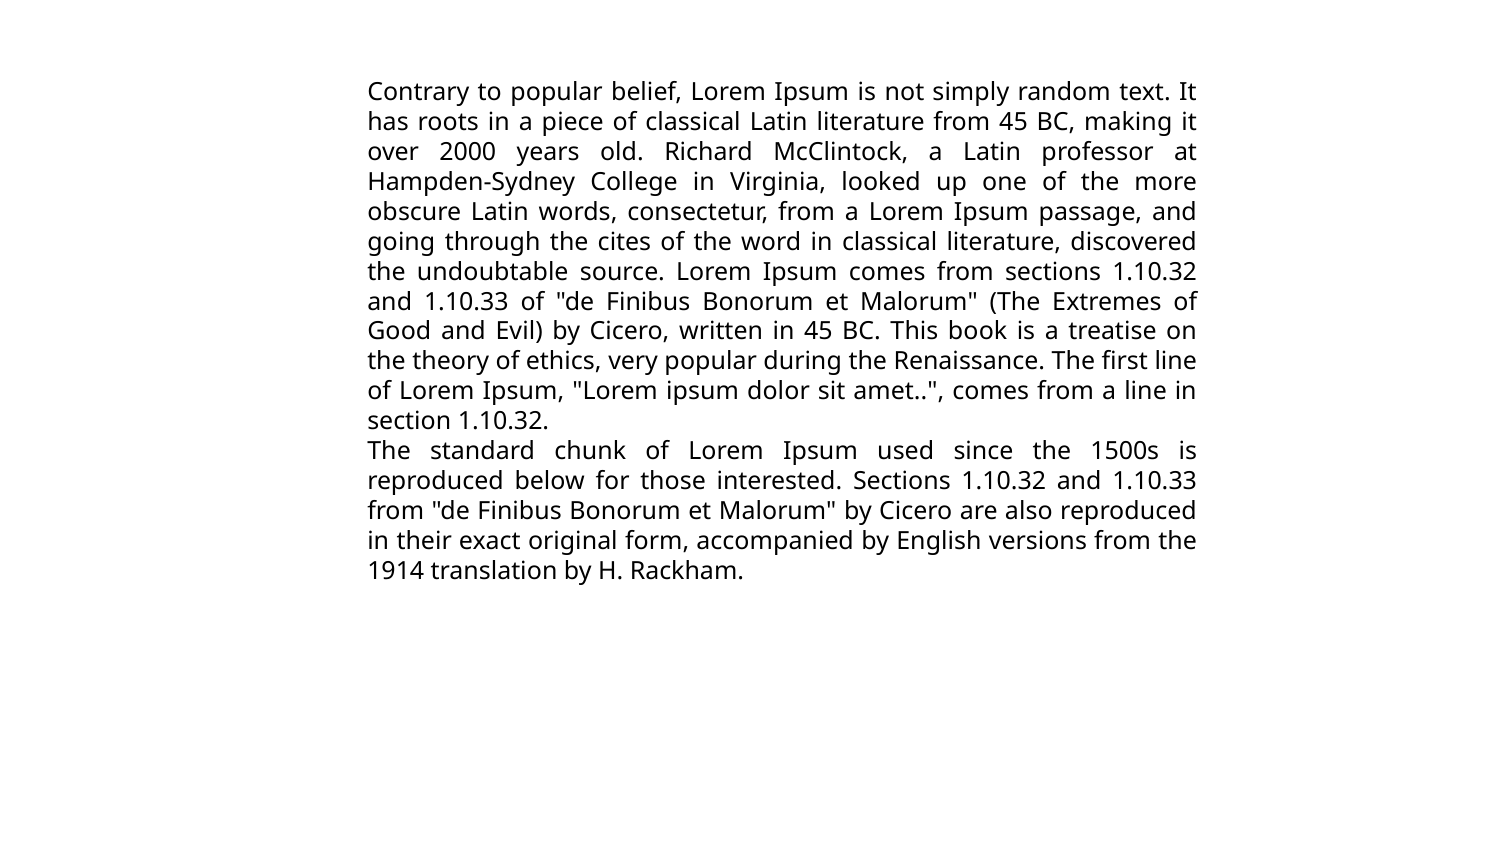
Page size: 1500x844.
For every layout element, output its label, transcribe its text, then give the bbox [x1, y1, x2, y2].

text_box Contrary to popular belief, Lorem Ipsum is not simply random text. It has roots in a piece of classical Latin literature from 45 BC, making it over 2000 years old. Richard McClintock, a Latin professor at Hampden-Sydney College in Virginia, looked up one of the more obscure Latin words, consectetur, from a Lorem Ipsum passage, and going through the cites of the word in classical literature, discovered the undoubtable source. Lorem Ipsum comes from sections 1.10.32 and 1.10.33 of "de Finibus Bonorum et Malorum" (The Extremes of Good and Evil) by Cicero, written in 45 BC. This book is a treatise on the theory of ethics, very popular during the Renaissance. The first line of Lorem Ipsum, "Lorem ipsum dolor sit amet..", comes from a line in section 1.10.32. The standard chunk of Lorem Ipsum used since the 1500s is reproduced below for those interested. Sections 1.10.32 and 1.10.33 from "de Finibus Bonorum et Malorum" by Cicero are also reproduced in their exact original form, accompanied by English versions from the 1914 translation by H. Rackham. [352, 68, 1214, 637]
